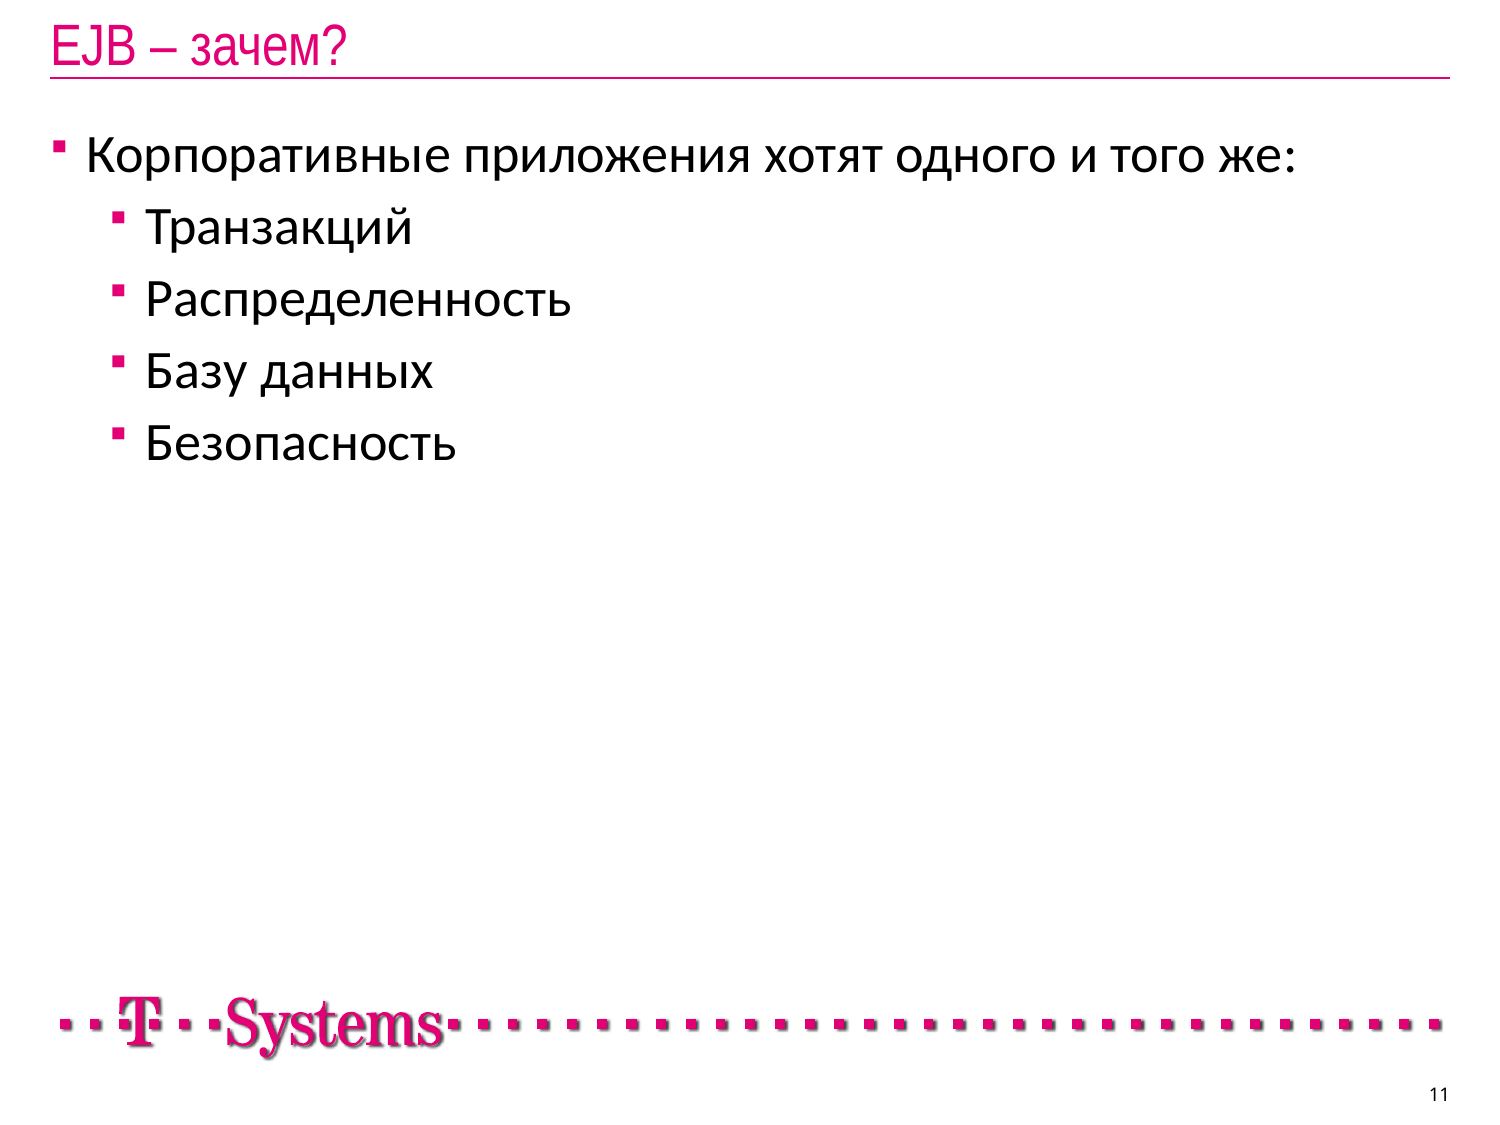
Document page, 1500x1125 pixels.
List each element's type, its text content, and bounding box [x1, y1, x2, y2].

title EJB – зачем? [50, 14, 1450, 91]
slide_number 11 [1361, 1082, 1451, 1107]
list Корпоративные приложения хотят одного и того же: Транзакций Распределенность Базу данных Безопасность [50, 125, 1450, 988]
